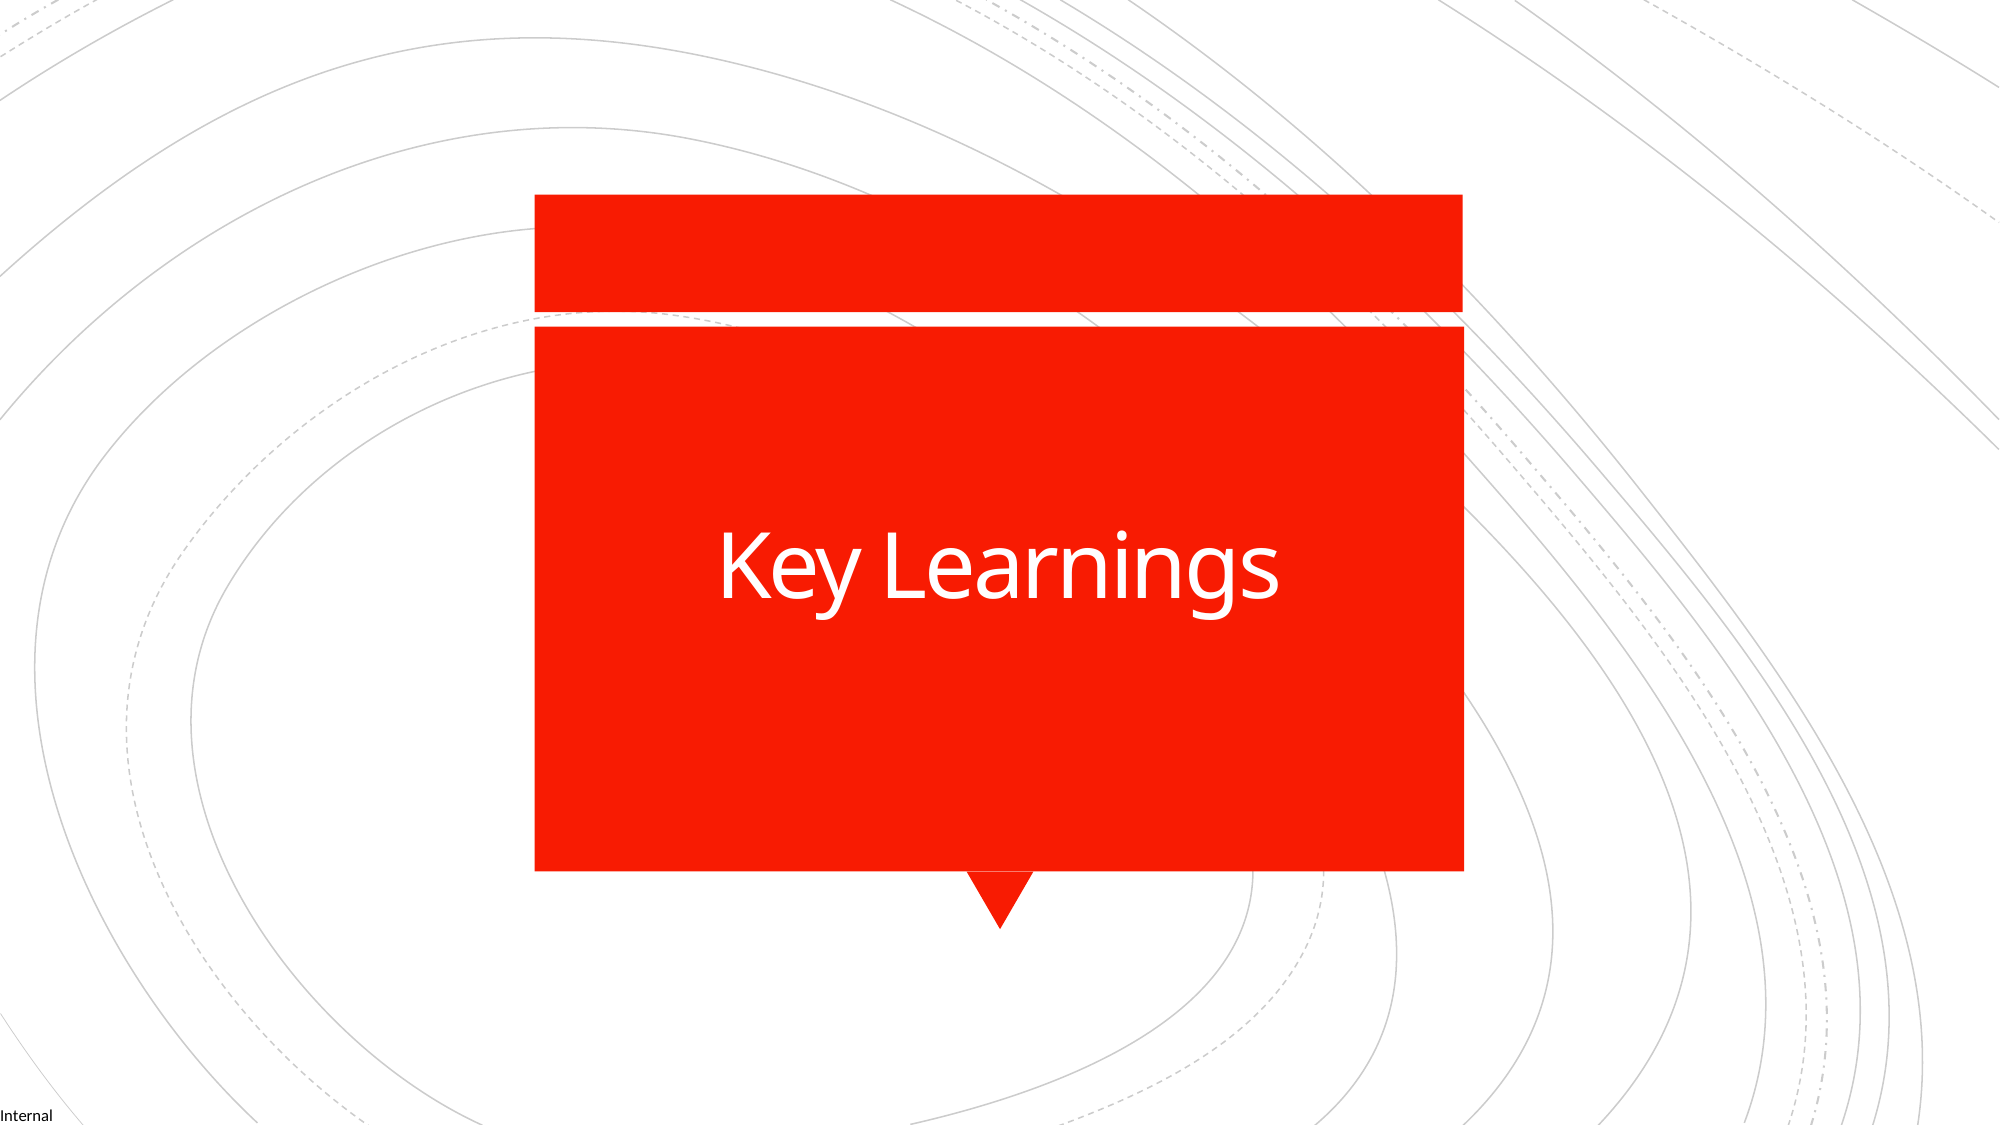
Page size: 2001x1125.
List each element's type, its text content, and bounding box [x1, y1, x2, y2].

title Key Learnings [548, 340, 1450, 618]
